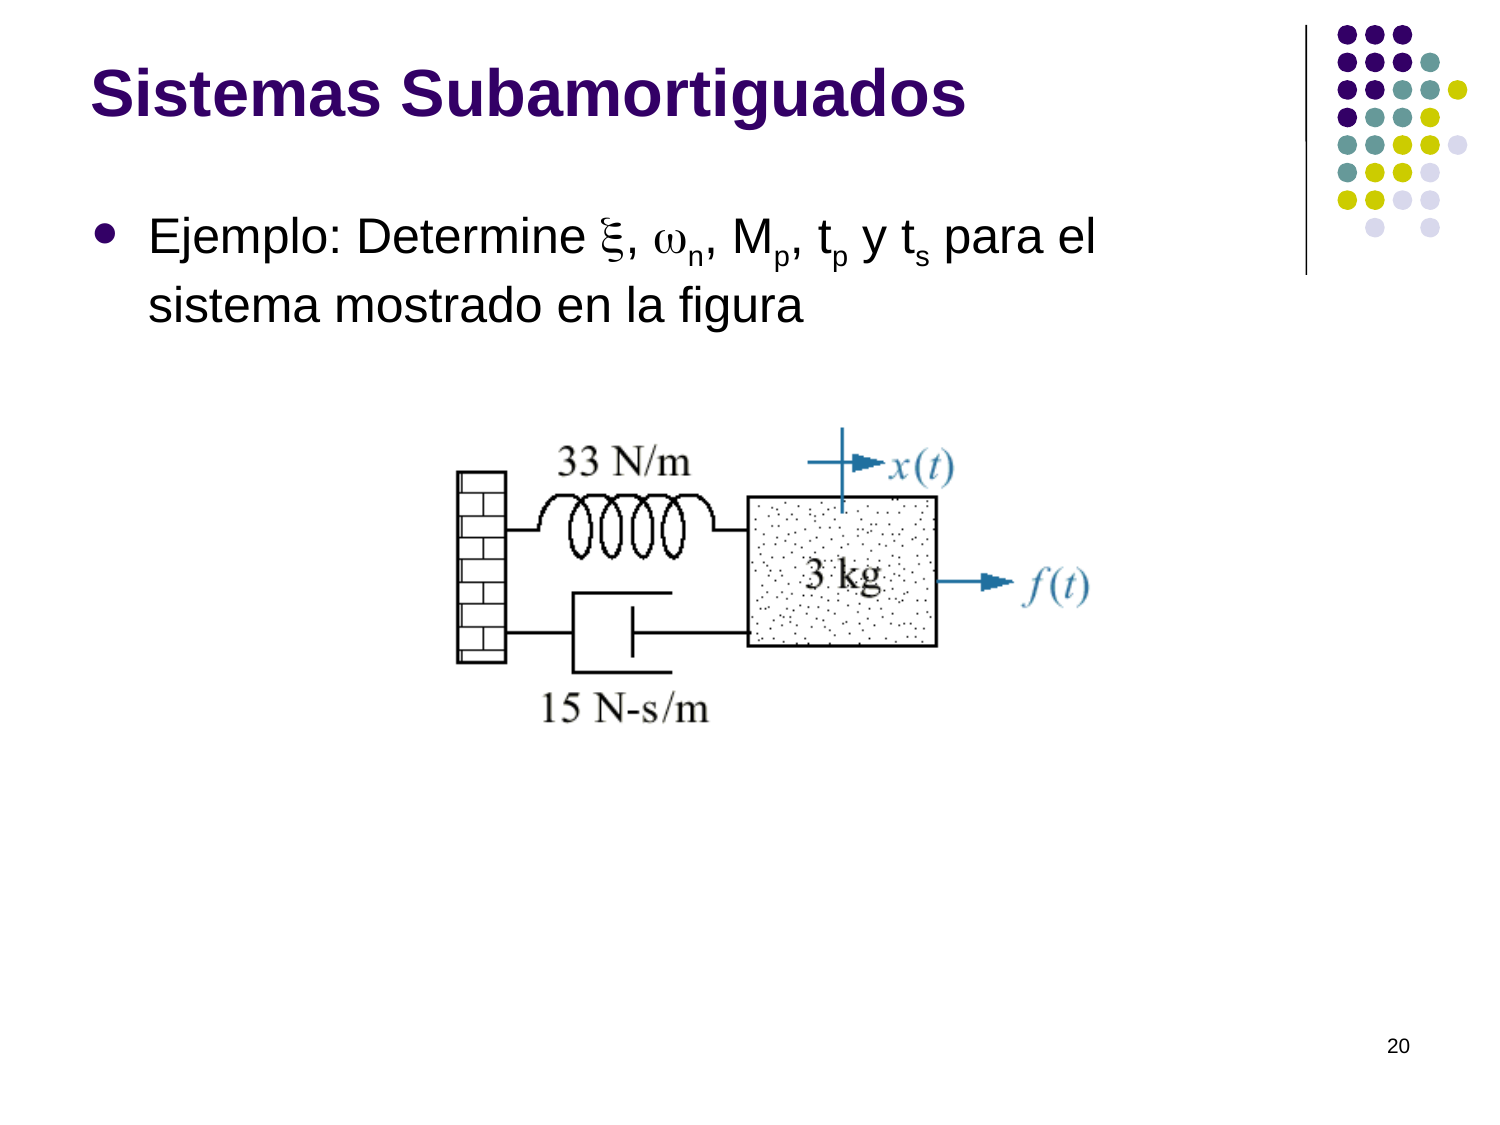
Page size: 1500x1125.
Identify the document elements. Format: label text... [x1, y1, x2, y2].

title Sistemas Subamortiguados [75, 20, 1313, 138]
list Ejemplo: Determine x, wn, Mp, tp y ts para el sistema mostrado en la figura [76, 196, 1259, 339]
picture [430, 408, 1105, 739]
slide_number 20 [1074, 1025, 1425, 1100]
